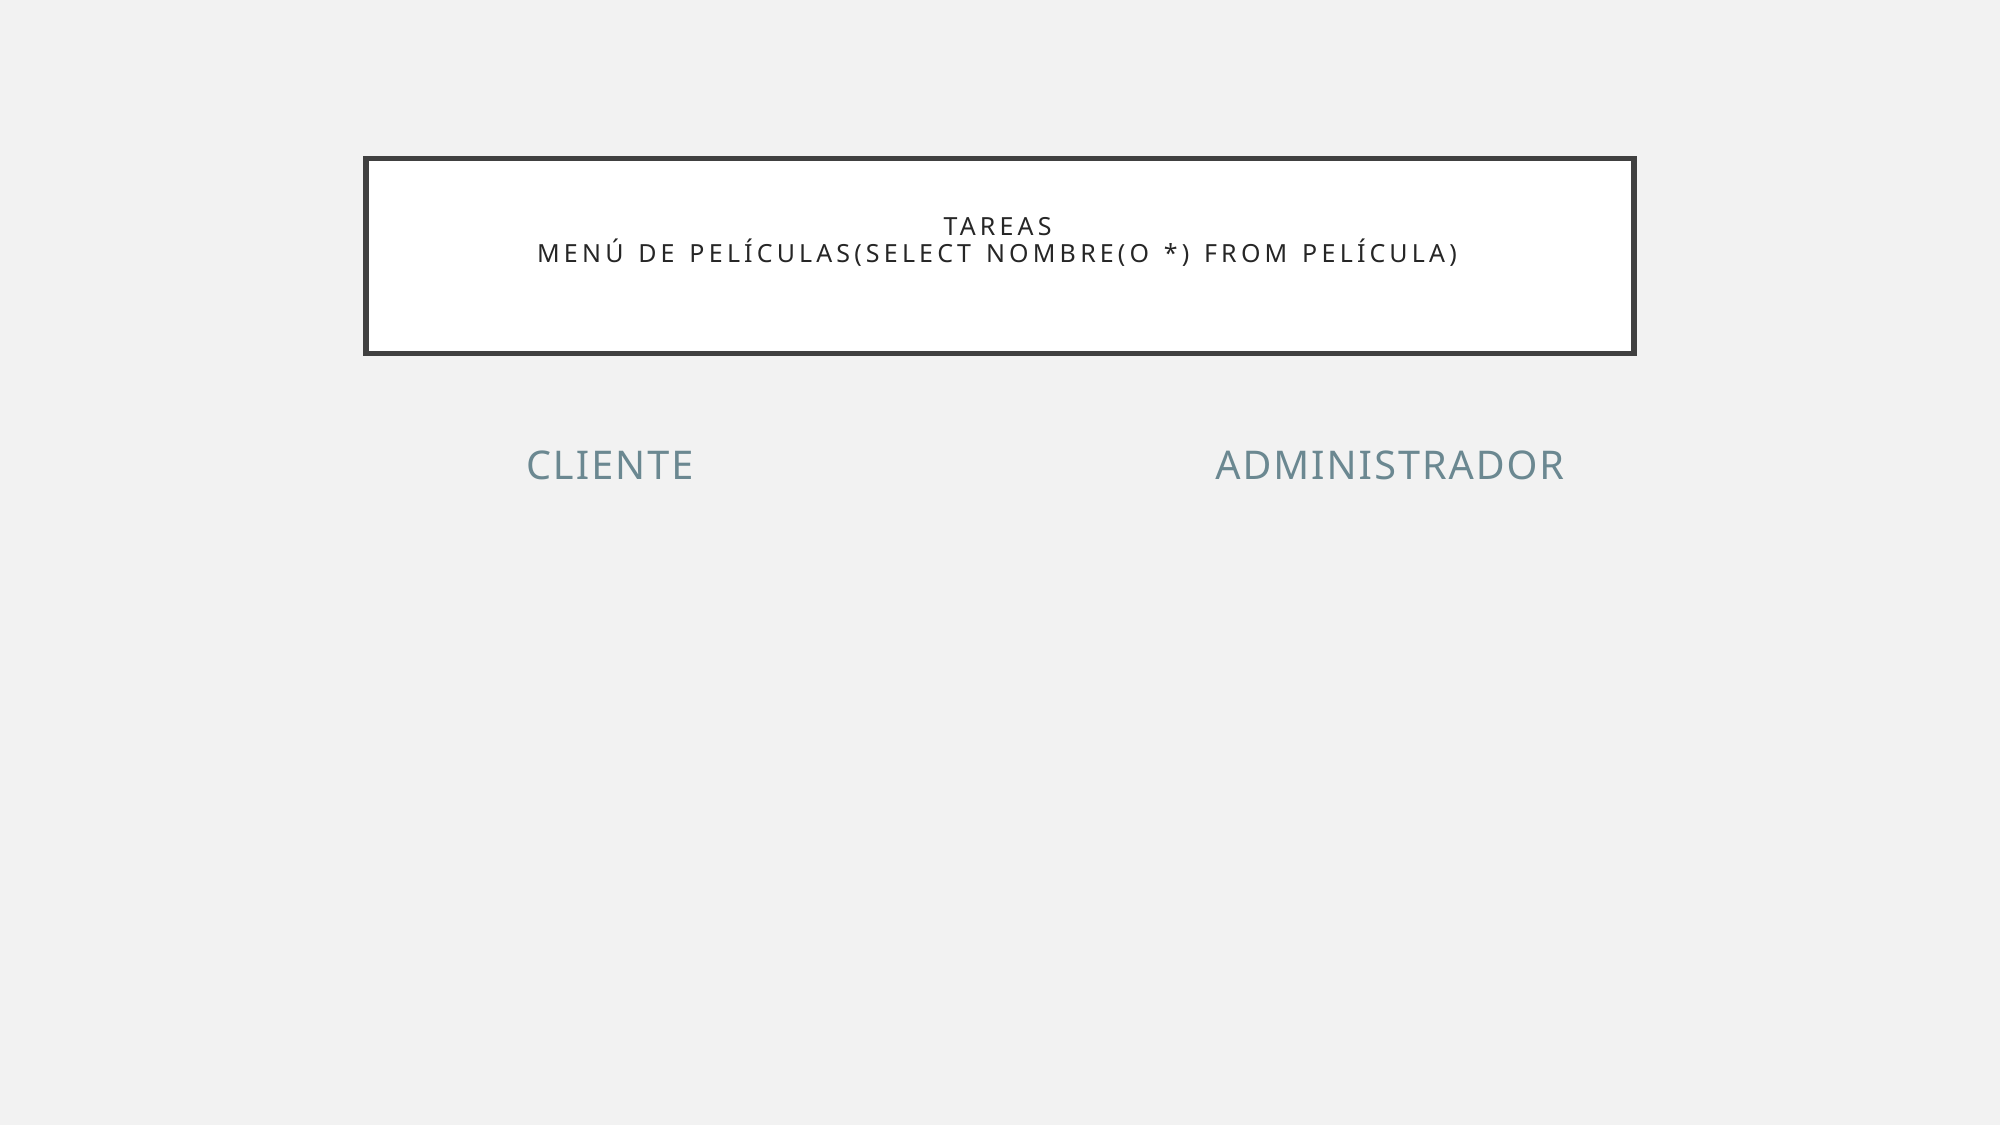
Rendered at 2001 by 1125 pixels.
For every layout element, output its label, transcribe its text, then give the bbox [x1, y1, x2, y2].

title Tareas menú de películas(SELECT nombre(o *) FROM película) [363, 156, 1637, 356]
list ADministrador [1039, 379, 1741, 495]
list Cliente [259, 379, 961, 495]
